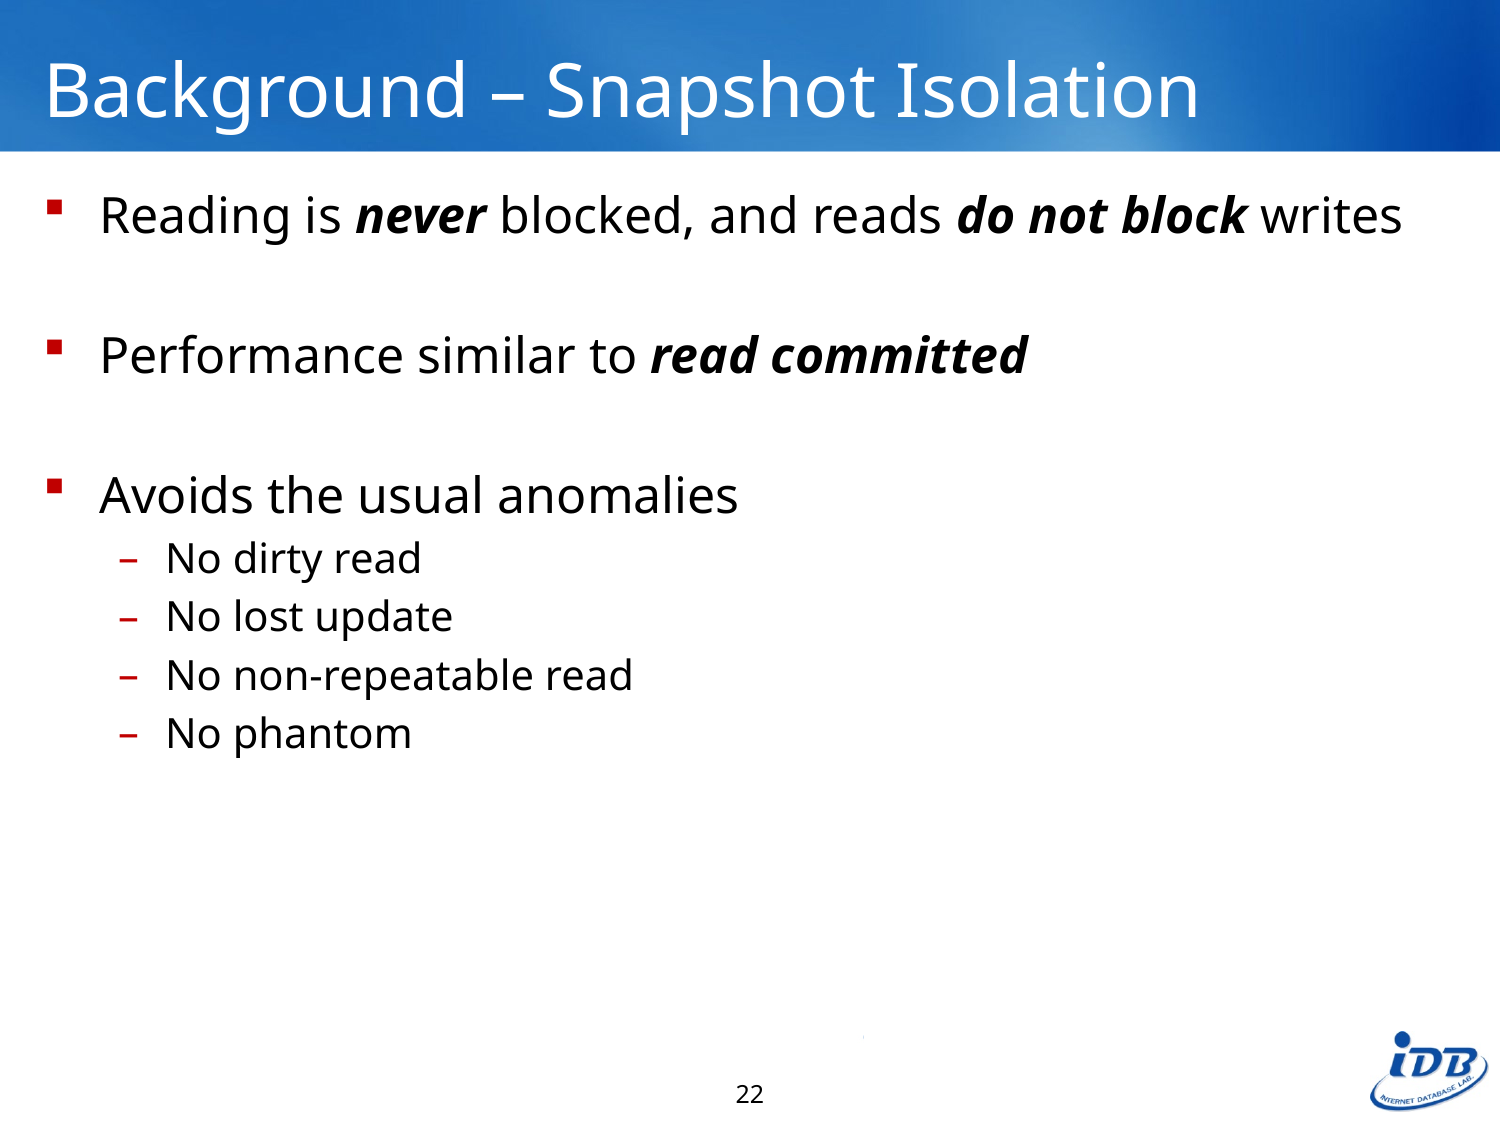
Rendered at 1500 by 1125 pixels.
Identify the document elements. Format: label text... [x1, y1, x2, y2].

picture [0, 0, 1500, 1125]
slide_number 22 [697, 1078, 803, 1114]
list Reading is never blocked, and reads do not block writes Performance similar to read committed Avoids the usual anomalies No dirty read No lost update No non-repeatable read No phantom [28, 175, 1472, 1067]
title Background – Snapshot Isolation [28, 23, 1472, 153]
